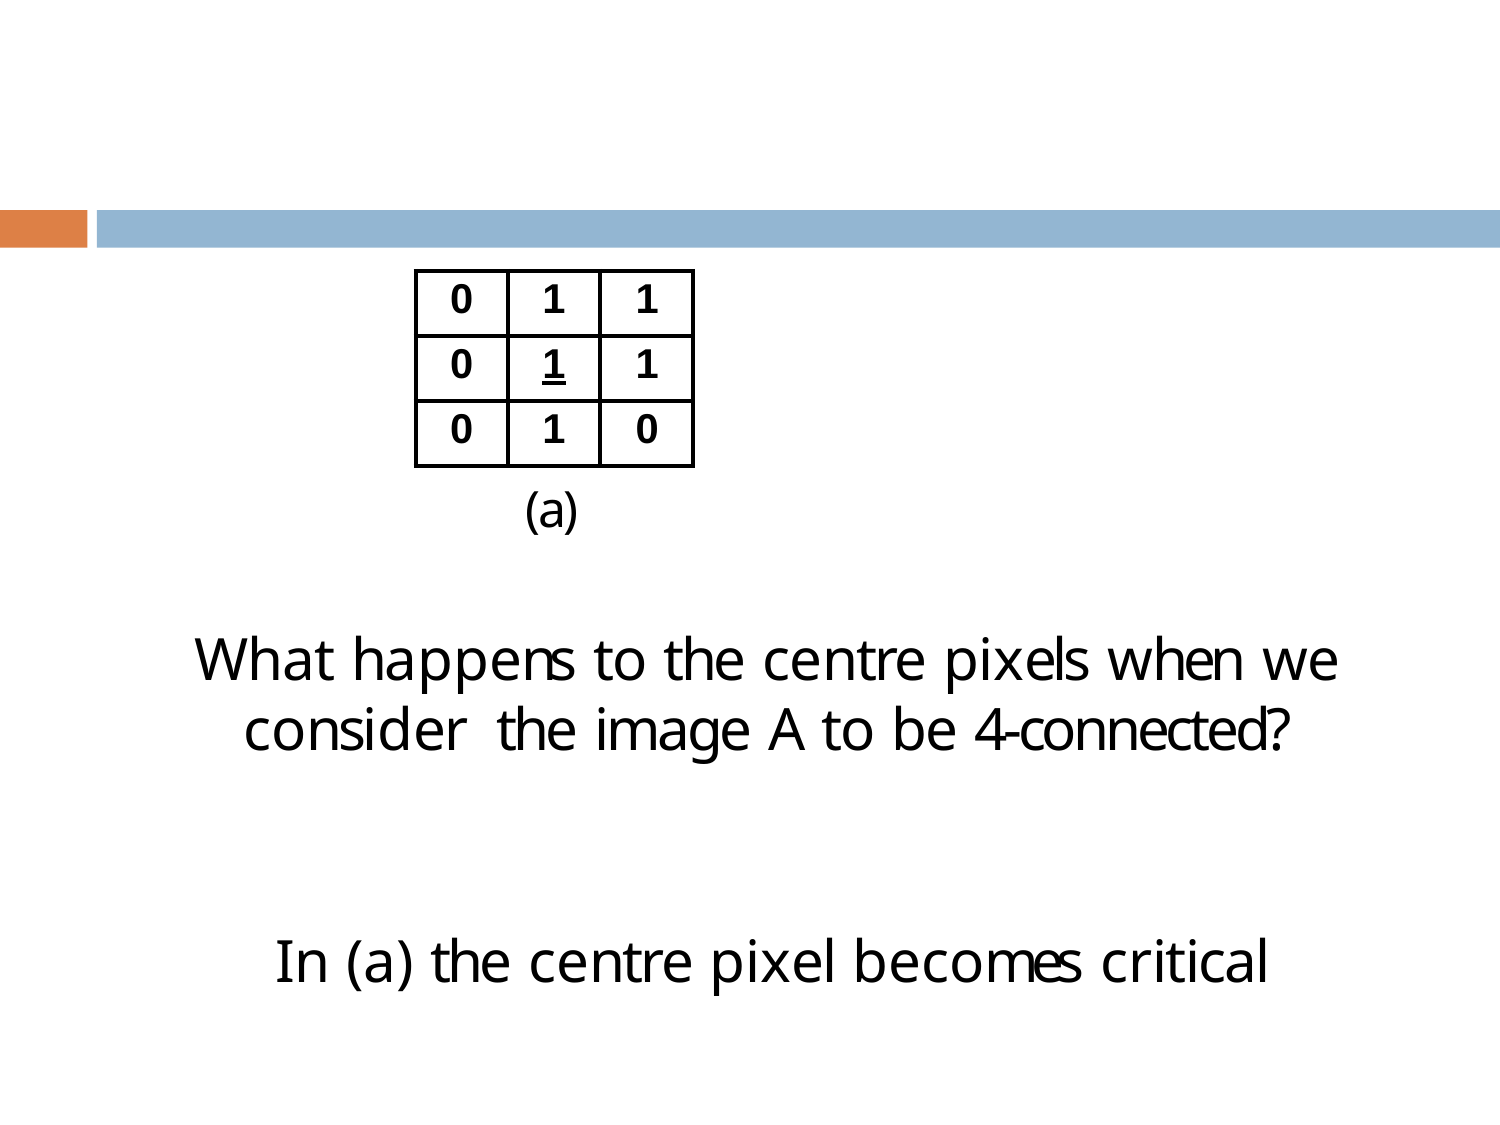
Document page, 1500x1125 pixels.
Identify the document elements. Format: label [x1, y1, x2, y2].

table_cell [602, 338, 691, 399]
text_box [152, 475, 1382, 995]
table_header [418, 273, 506, 334]
table_cell [418, 403, 506, 464]
table_cell [510, 338, 598, 399]
table_header [602, 273, 691, 334]
table_cell [418, 338, 506, 399]
table_header [510, 273, 598, 334]
table_cell [602, 403, 691, 464]
table_cell [510, 403, 598, 464]
